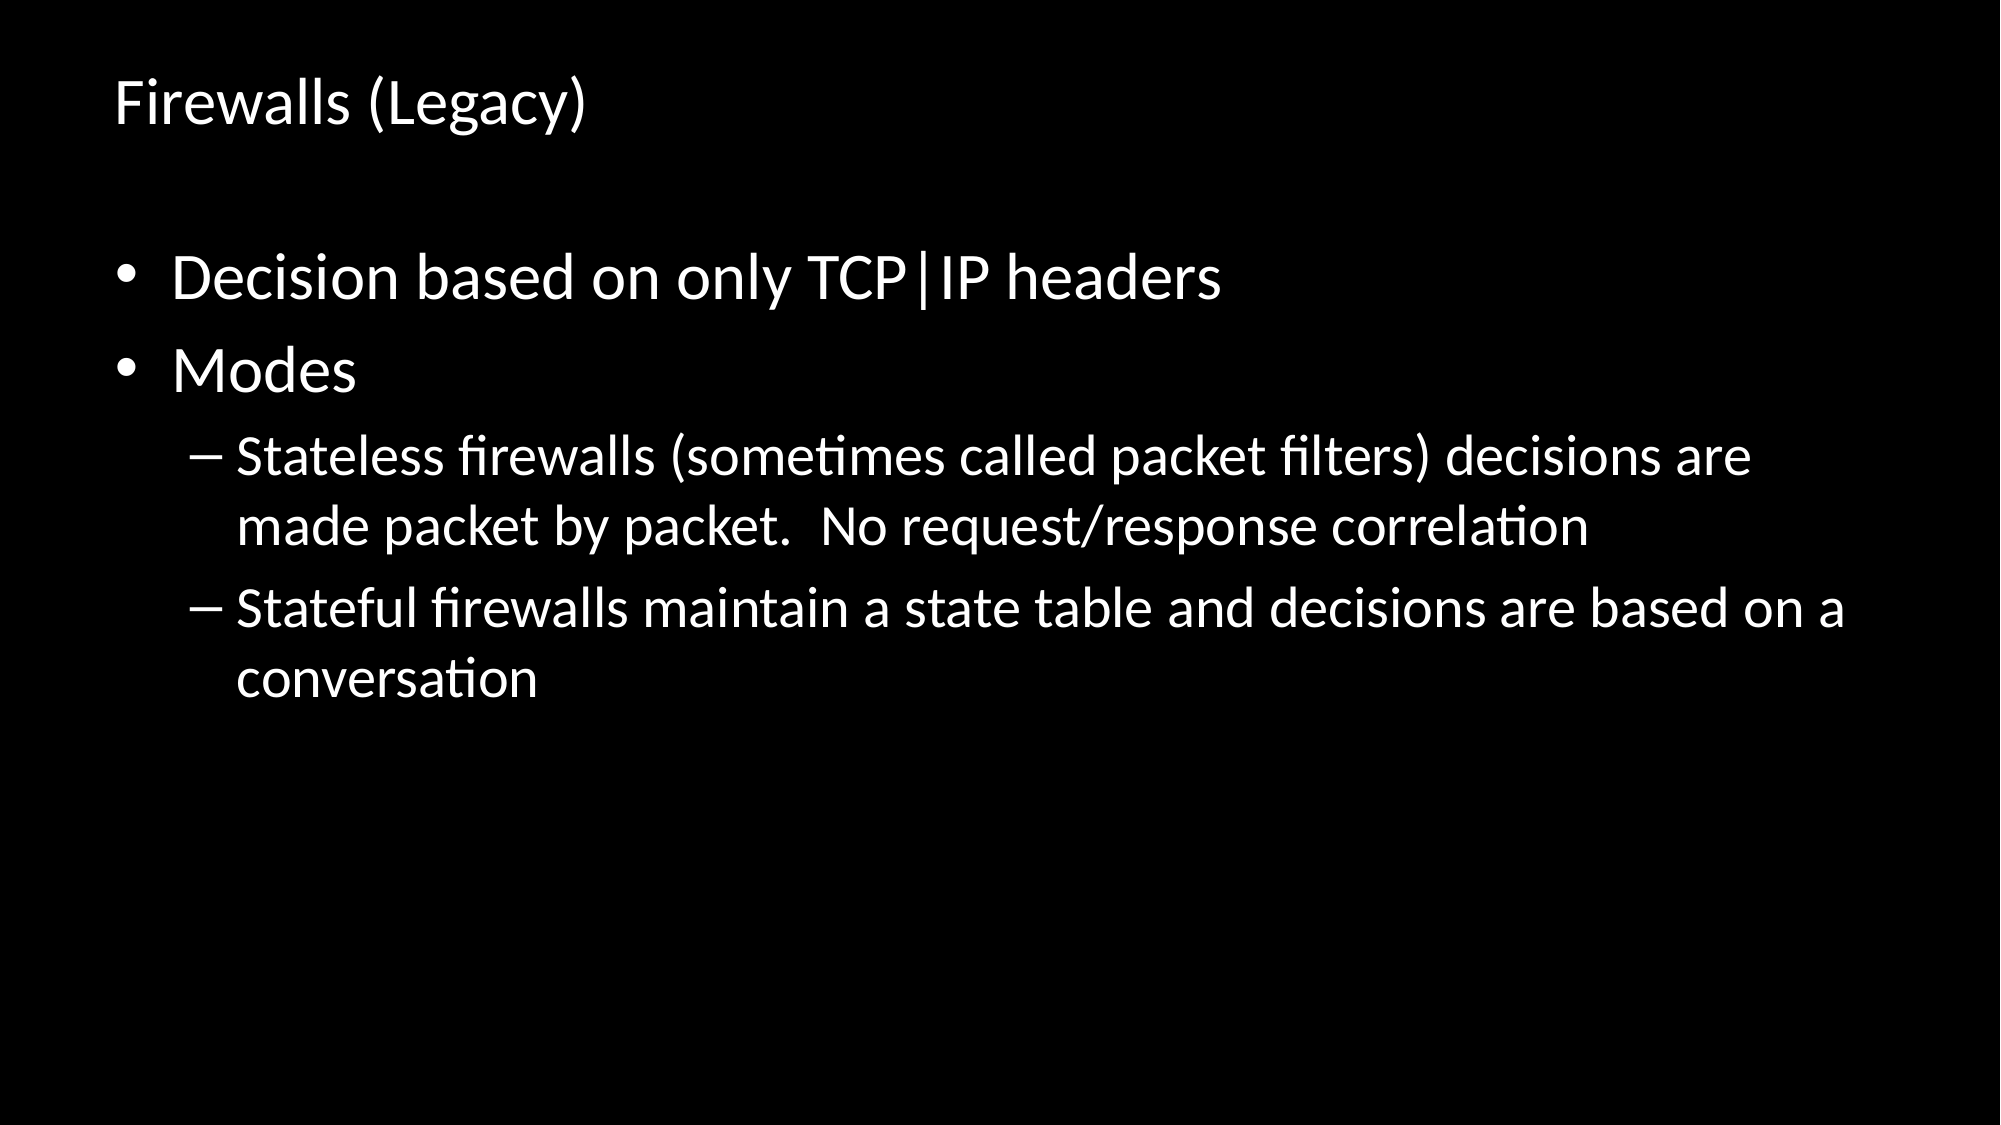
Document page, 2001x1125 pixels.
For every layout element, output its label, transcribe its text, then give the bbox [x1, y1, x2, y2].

title Firewalls (Legacy) [99, 45, 1900, 150]
list Decision based on only TCP|IP headers Modes Stateless firewalls (sometimes called packet filters) decisions are made packet by packet. No request/response correlation Stateful firewalls maintain a state table and decisions are based on a conversation [99, 224, 1900, 1005]
